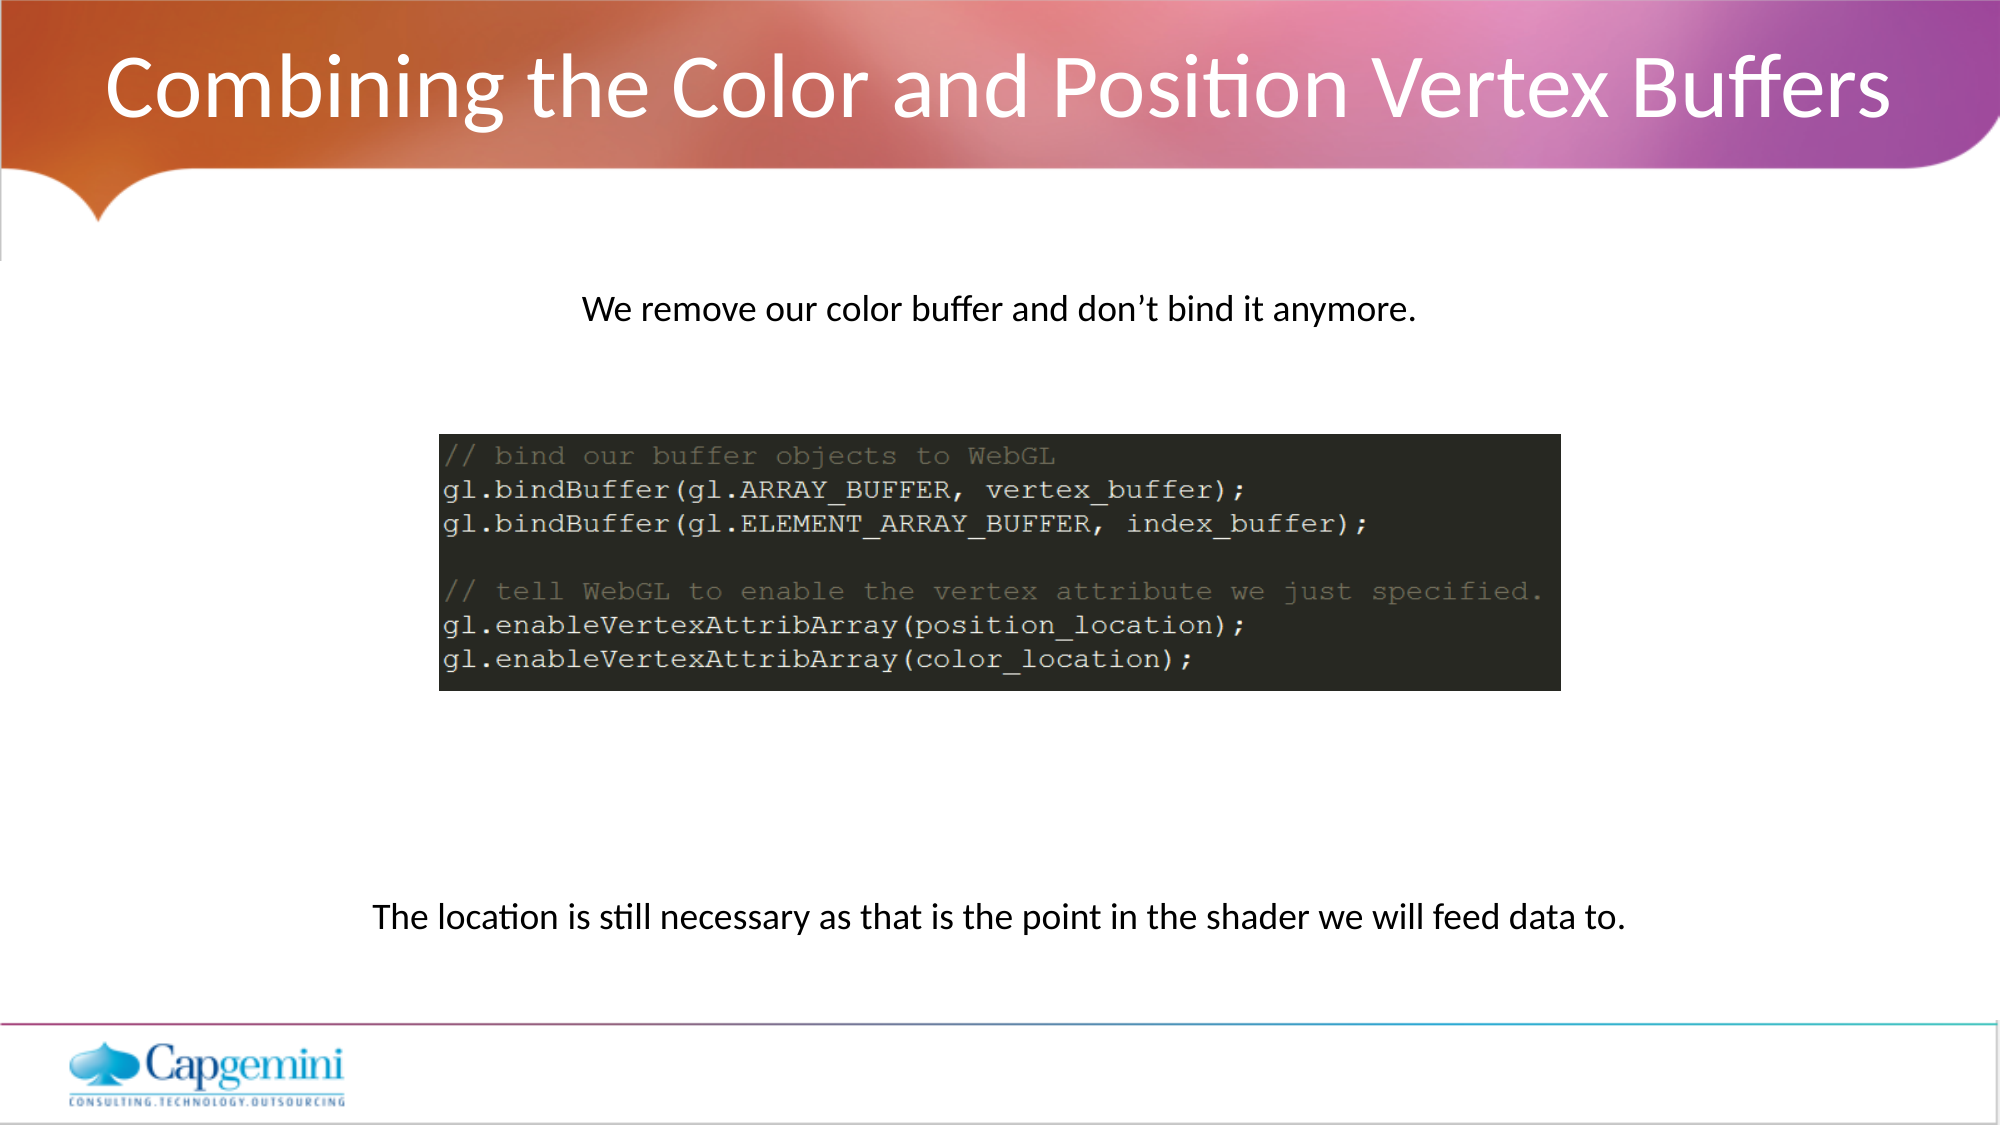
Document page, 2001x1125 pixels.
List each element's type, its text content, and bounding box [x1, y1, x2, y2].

text_box We remove our color buffer and don’t bind it anymore. [0, 276, 2000, 337]
picture [0, 0, 2000, 261]
picture [438, 434, 1561, 691]
text_box The location is still necessary as that is the point in the shader we will feed data to. [0, 884, 2000, 946]
picture [0, 1020, 2000, 1125]
